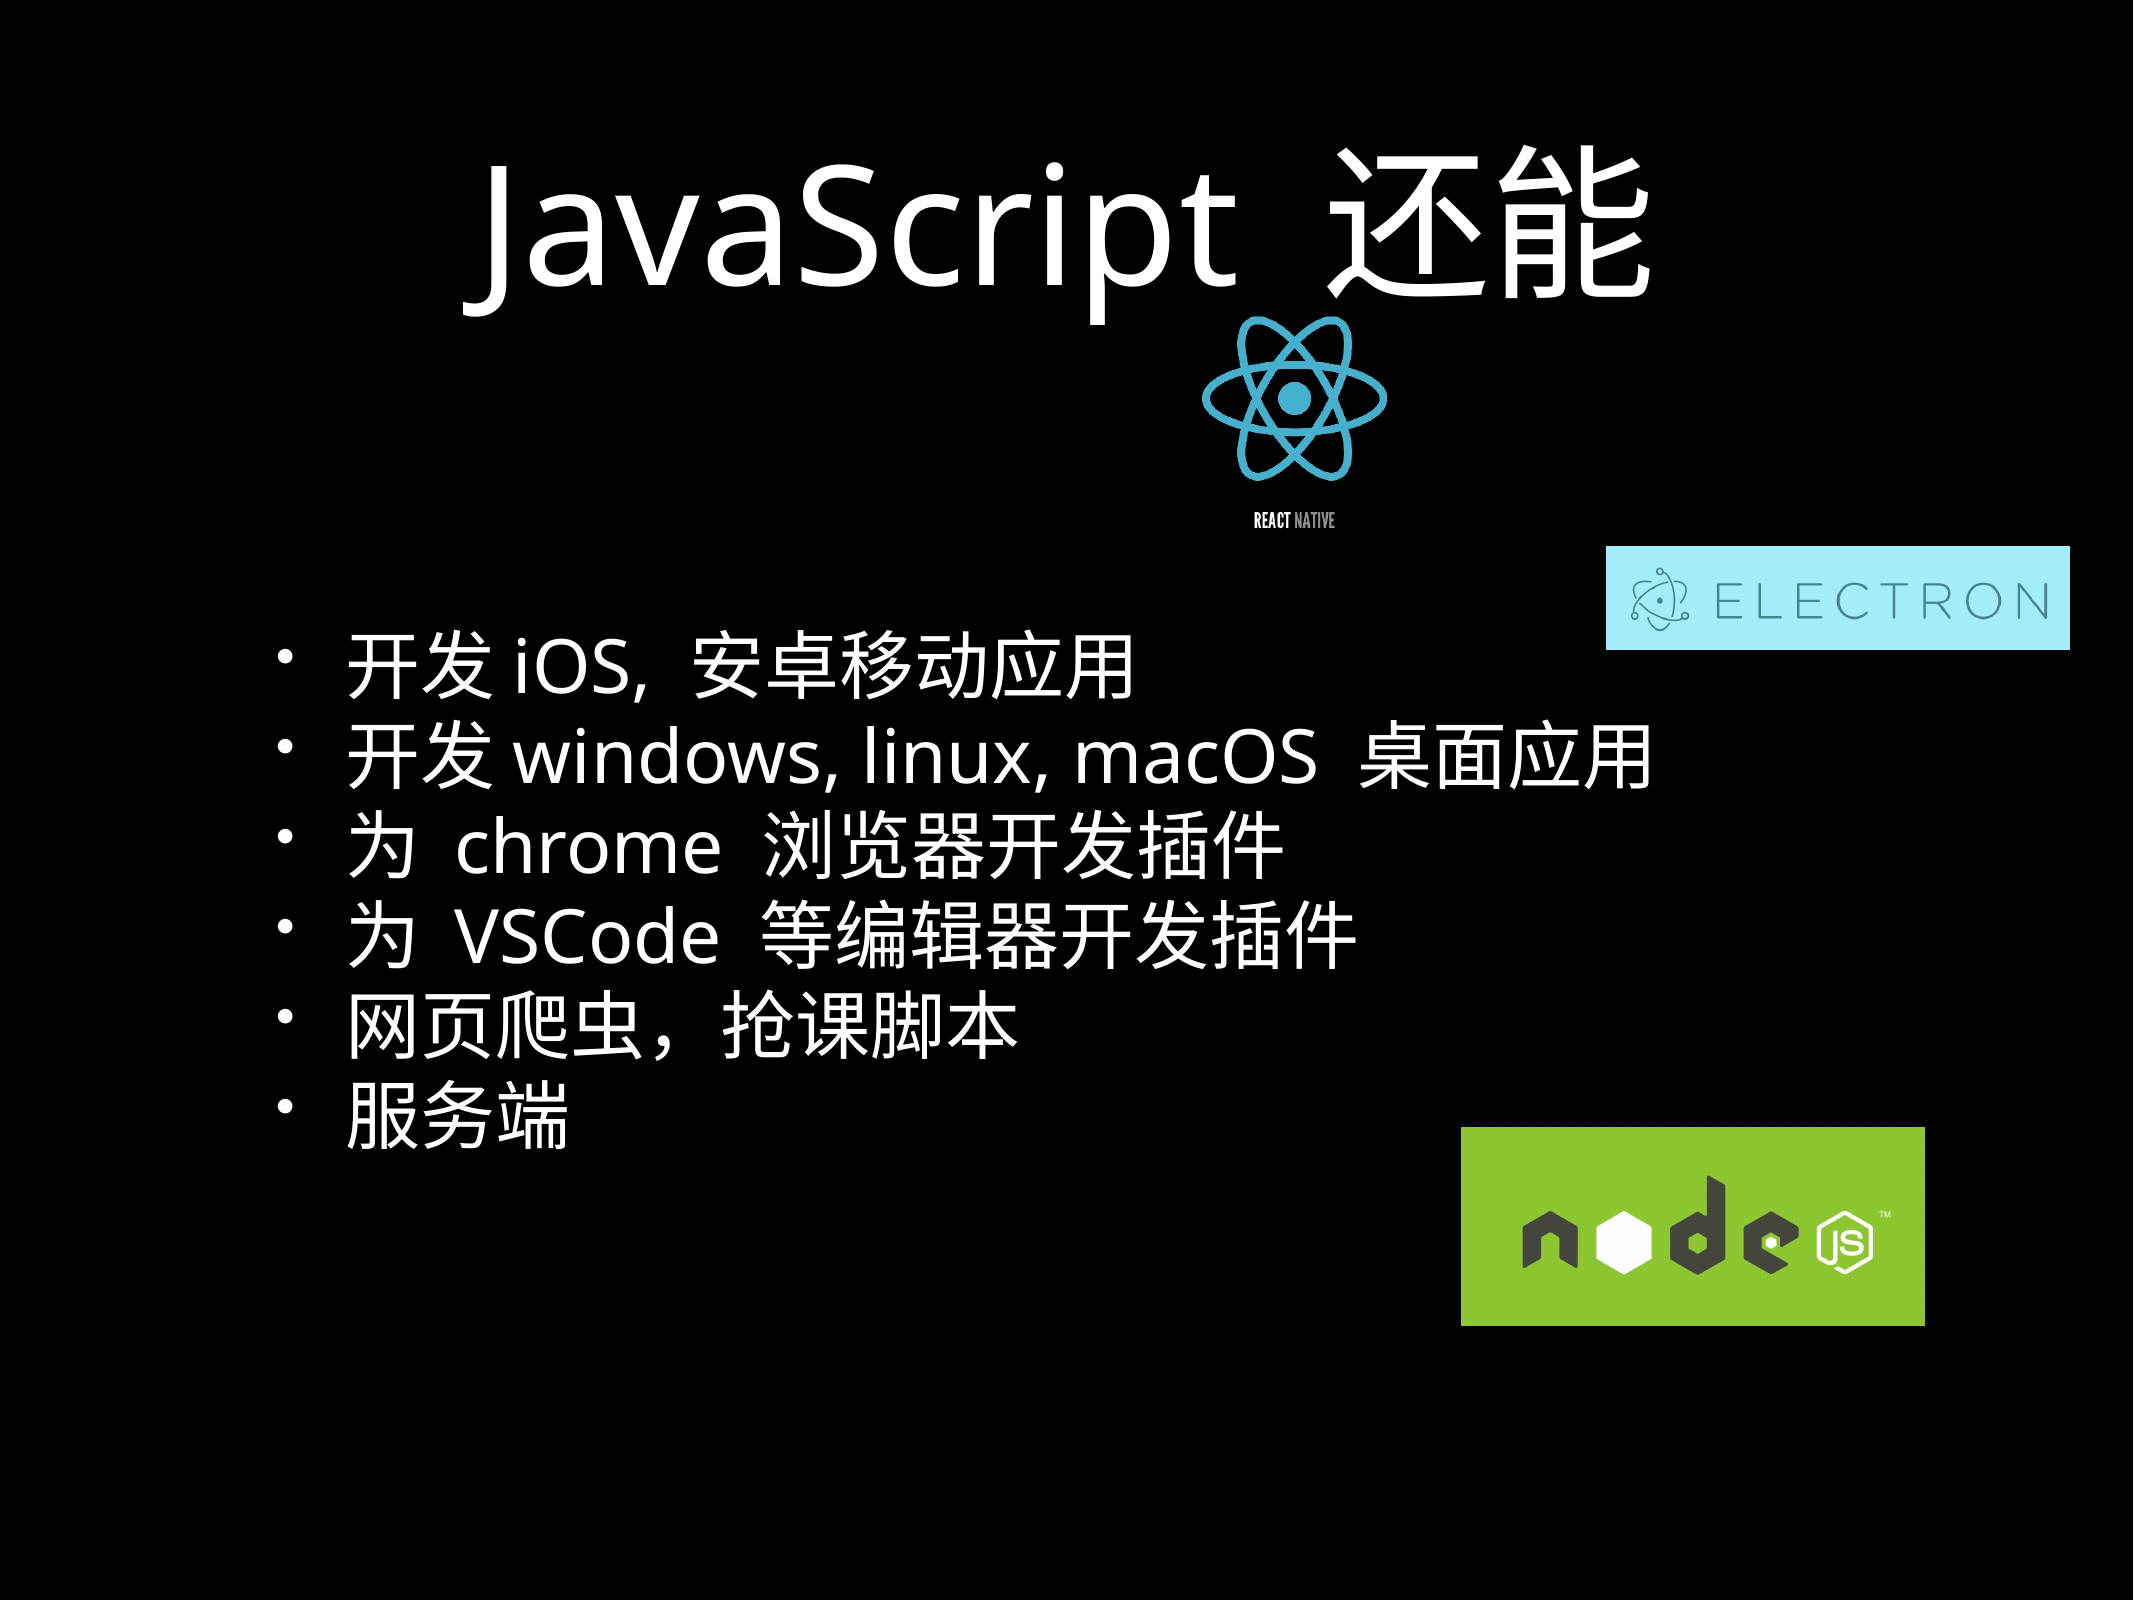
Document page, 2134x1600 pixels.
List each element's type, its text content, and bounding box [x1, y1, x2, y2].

text_box 开发iOS, 安卓移动应用 开发windows, linux, macOS 桌面应用 为 chrome 浏览器开发插件 为 VSCode 等编辑器开发插件 网页爬虫，抢课脚本 服务端 [267, 609, 1667, 1167]
picture [1461, 1126, 1925, 1326]
picture [1181, 301, 1407, 537]
picture [1606, 546, 2070, 651]
title JavaScript 还能 [155, 41, 1978, 397]
